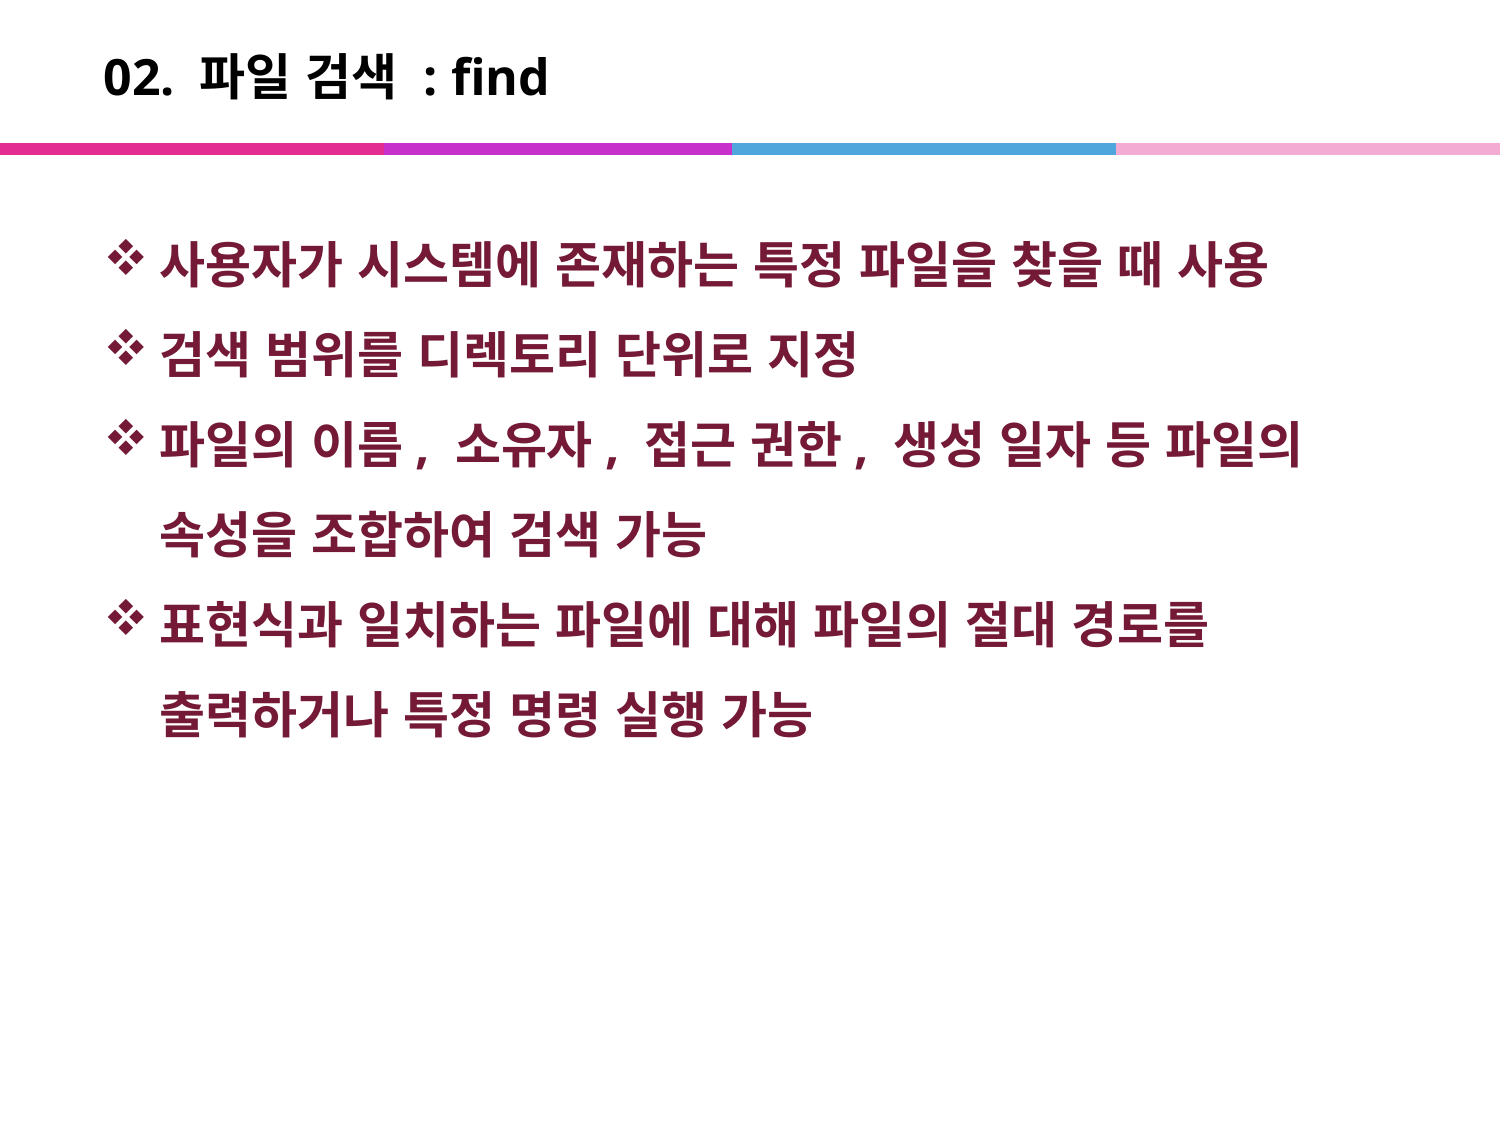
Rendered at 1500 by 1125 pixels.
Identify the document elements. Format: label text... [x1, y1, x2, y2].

list 사용자가 시스템에 존재하는 특정 파일을 찾을 때 사용 검색 범위를 디렉토리 단위로 지정 파일의 이름, 소유자, 접근 권한, 생성 일자 등 파일의 속성을 조합하여 검색 가능 표현식과 일치하는 파일에 대해 파일의 절대 경로를 출력하거나 특정 명령 실행 가능 [88, 196, 1448, 1083]
title 02. 파일 검색 : find [88, 30, 1330, 121]
